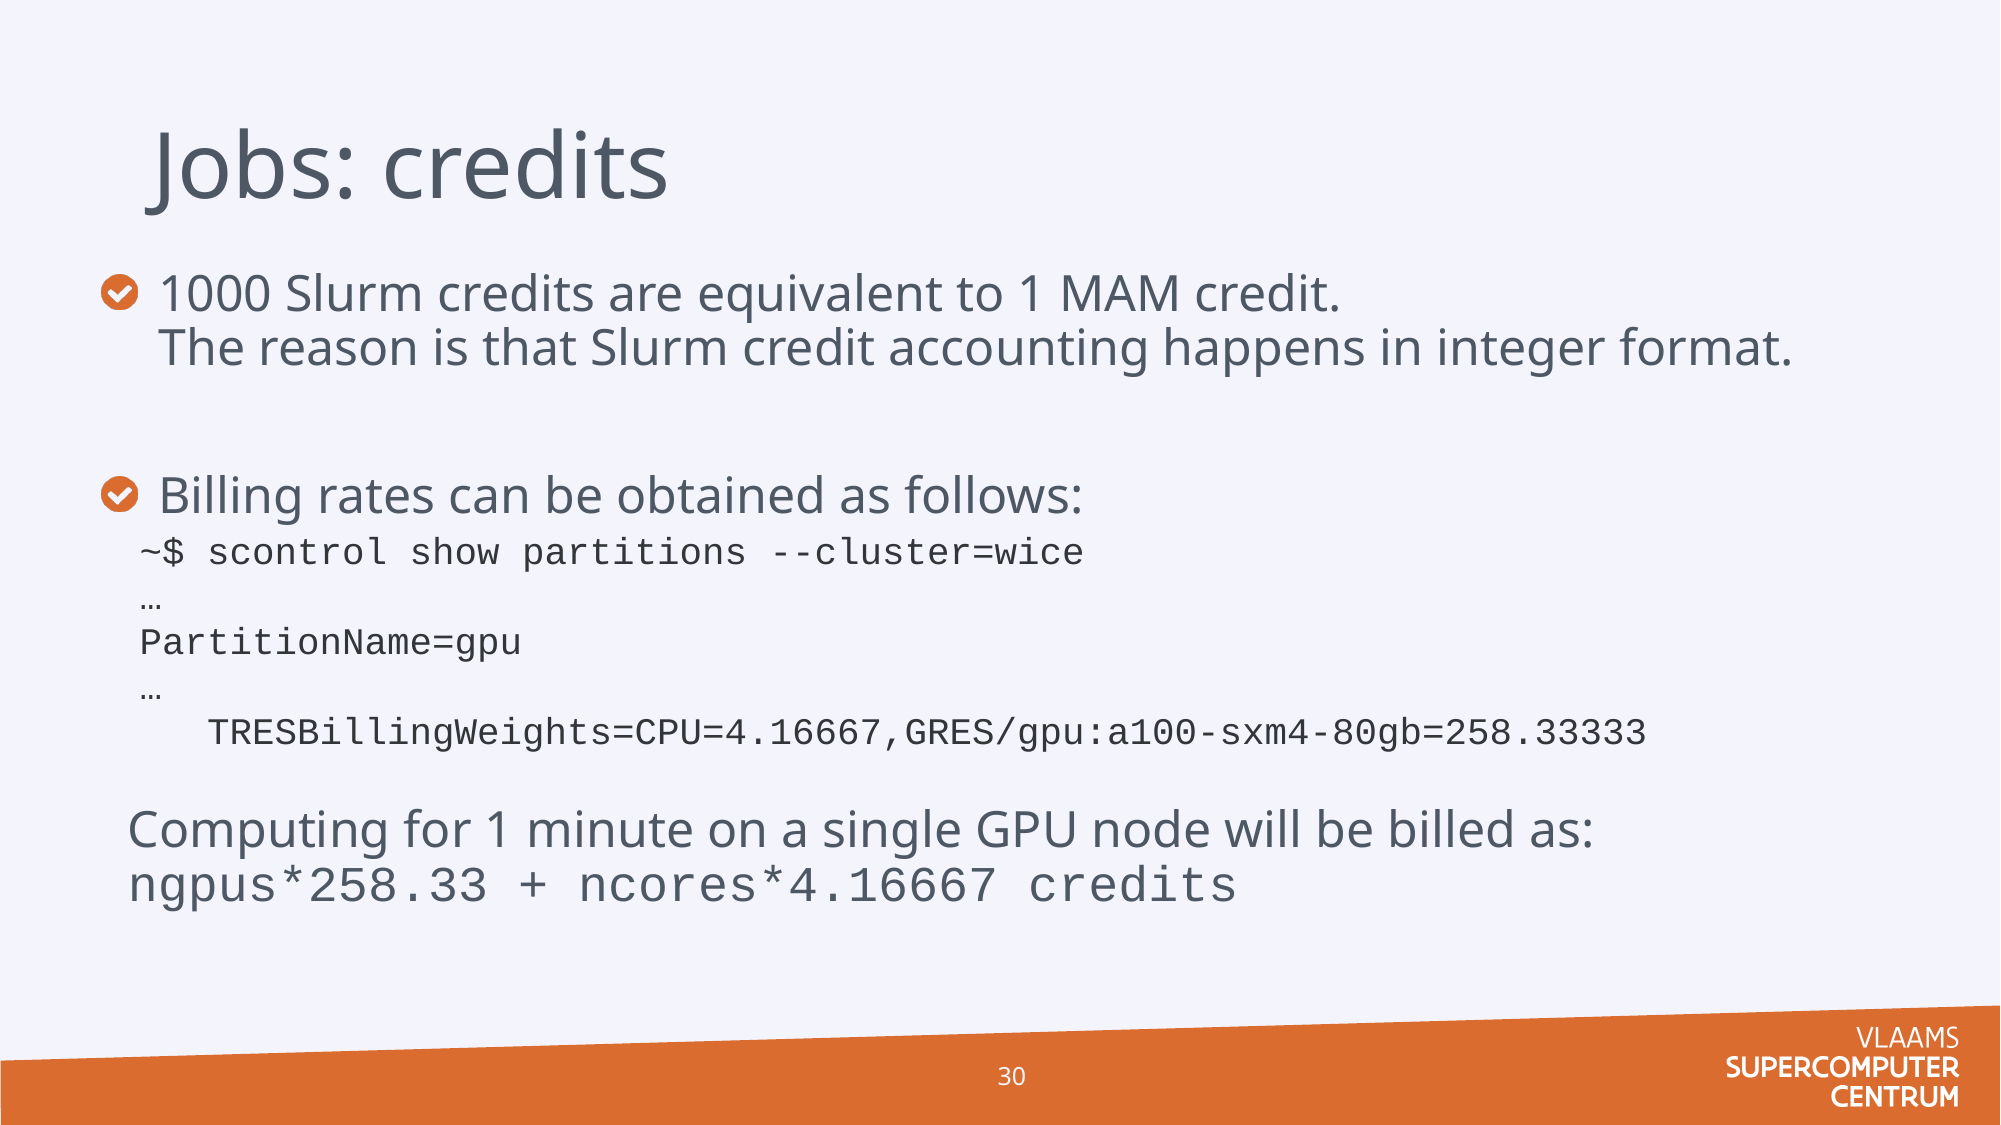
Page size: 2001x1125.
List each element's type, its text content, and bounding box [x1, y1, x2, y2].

picture [101, 274, 138, 310]
picture [1725, 1021, 1960, 1117]
list 1000 Slurm credits are equivalent to 1 MAM credit. The reason is that Slurm credit accounting happens in integer format. Billing rates can be obtained as follows: Computing for 1 minute on a single GPU node will be billed as: ngpus*258.33 + ncores*4.16667 credits [36, 268, 1926, 995]
title Jobs: credits [137, 59, 1863, 268]
text_box ~$ scontrol show partitions --cluster=wice … PartitionName=gpu … TRESBillingWeights=CPU=4.16667,GRES/gpu:a100-sxm4-80gb=258.33333 [124, 519, 1966, 760]
picture [101, 476, 138, 512]
slide_number 30 [958, 1047, 1042, 1108]
